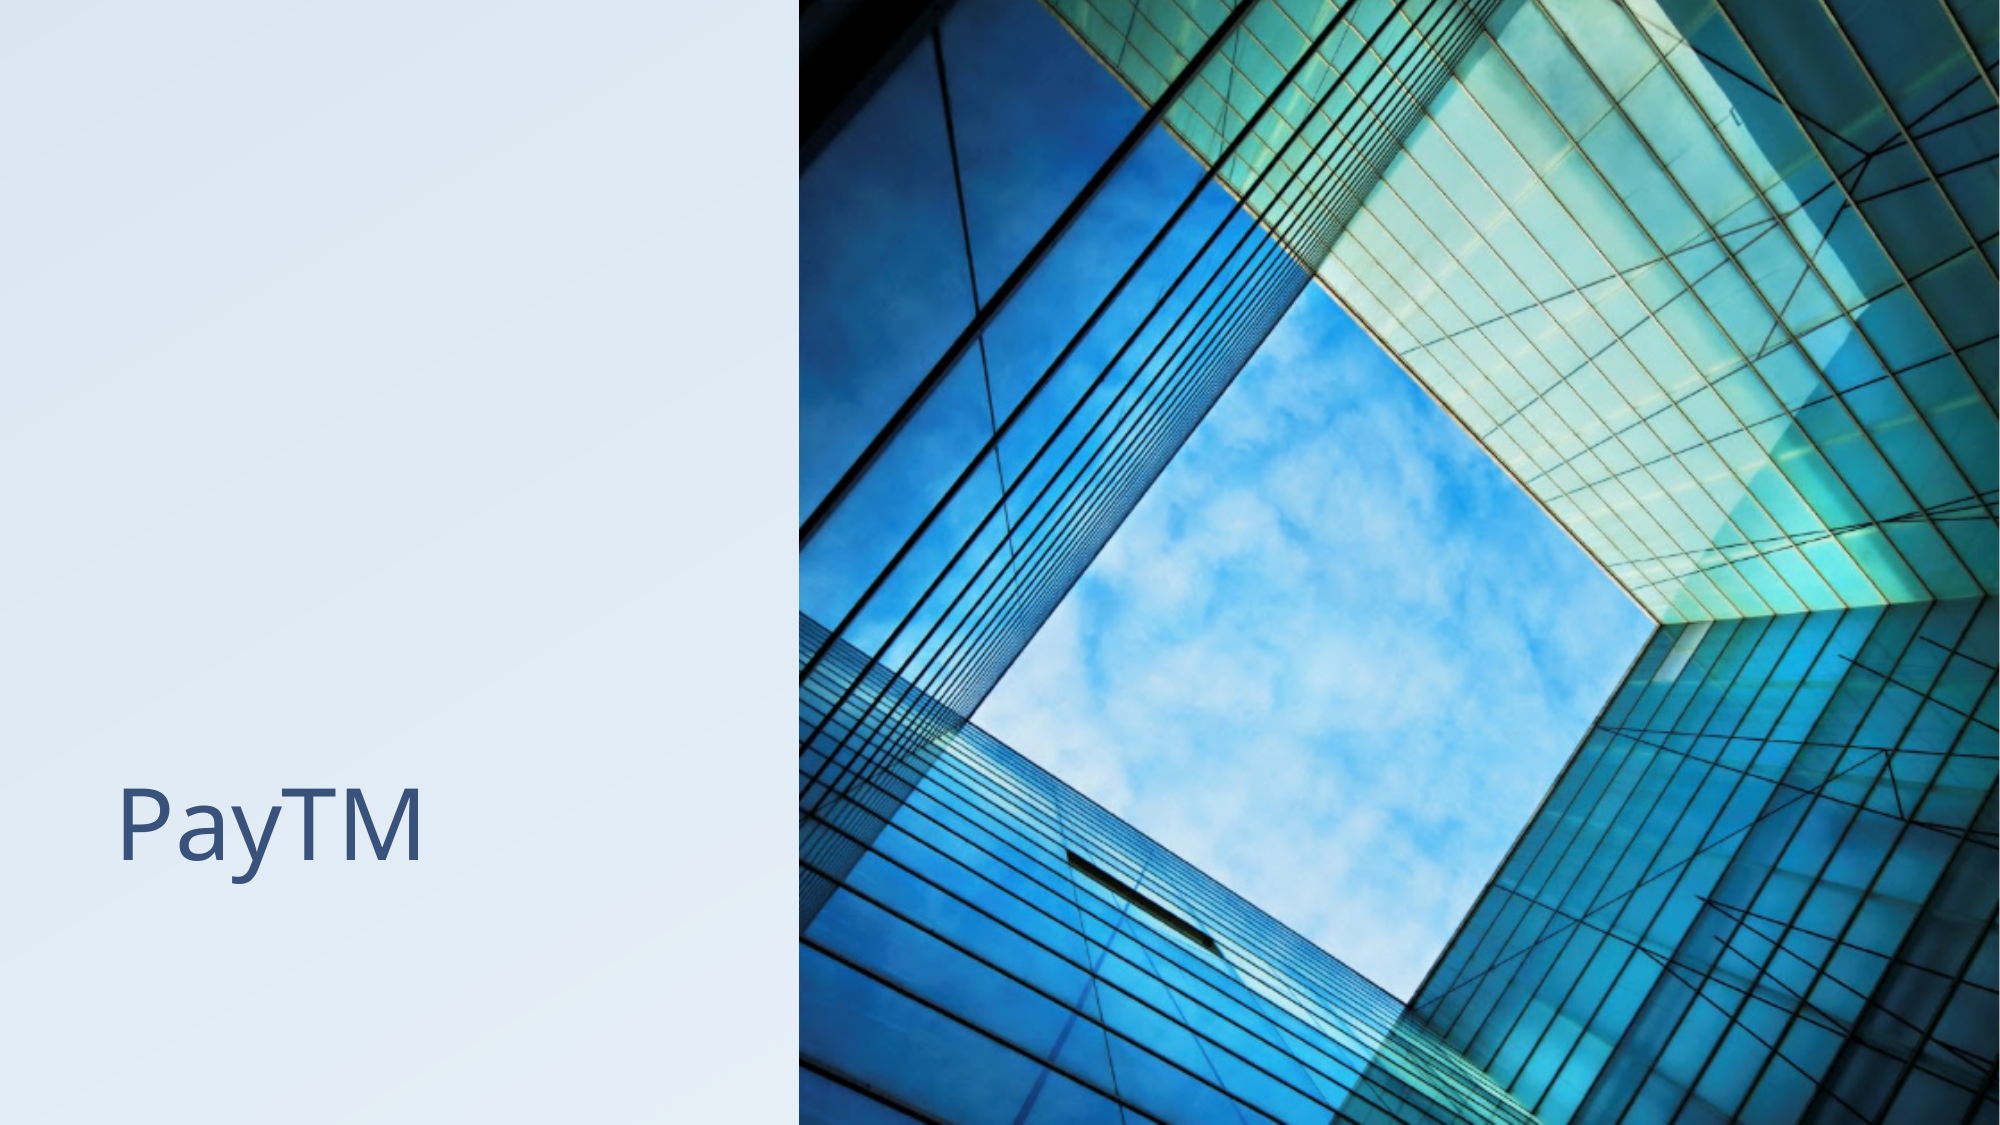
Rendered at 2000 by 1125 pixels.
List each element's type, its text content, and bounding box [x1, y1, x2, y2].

picture [799, 0, 2000, 1125]
title PayTM [99, 112, 750, 888]
